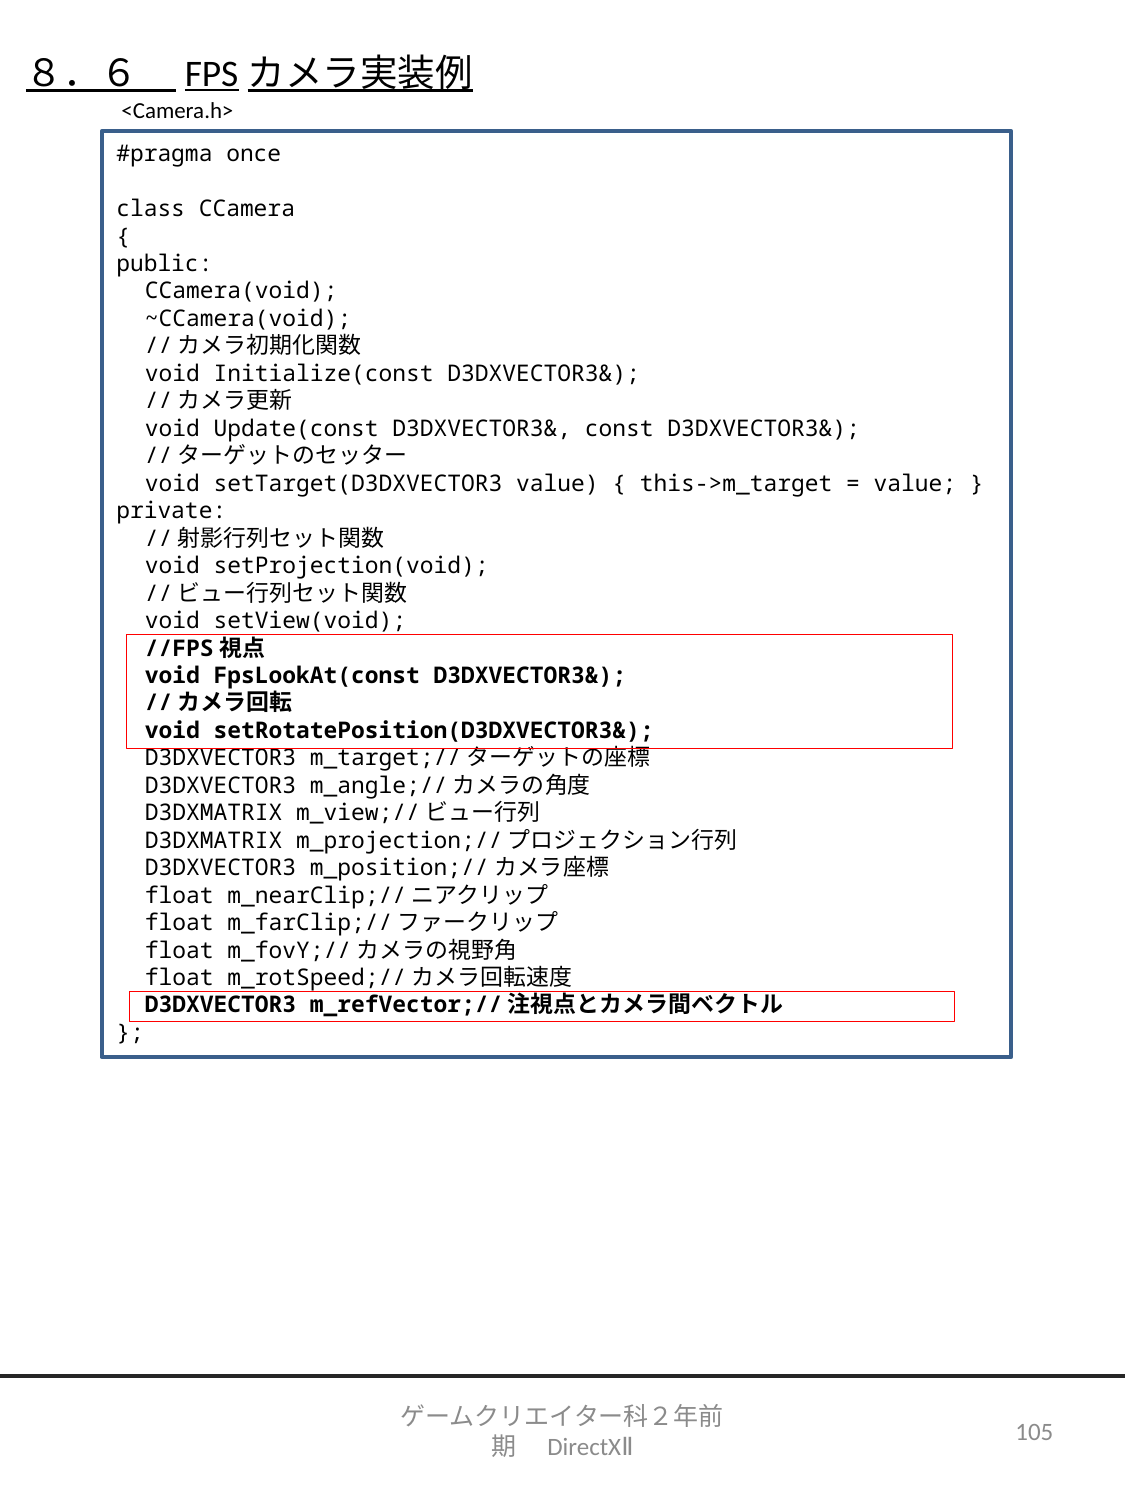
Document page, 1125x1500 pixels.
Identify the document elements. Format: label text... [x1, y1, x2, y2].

slide_number 105 [806, 1390, 1069, 1471]
text_box [124, 632, 954, 750]
footer ゲームクリエイター科２年前期 DirectXⅡ [384, 1390, 741, 1471]
text_box [127, 990, 957, 1024]
text_box ８．６ FPSカメラ実装例 [11, 41, 488, 101]
text_box [100, 129, 1013, 1059]
text_box <Camera.h> [78, 88, 1071, 131]
